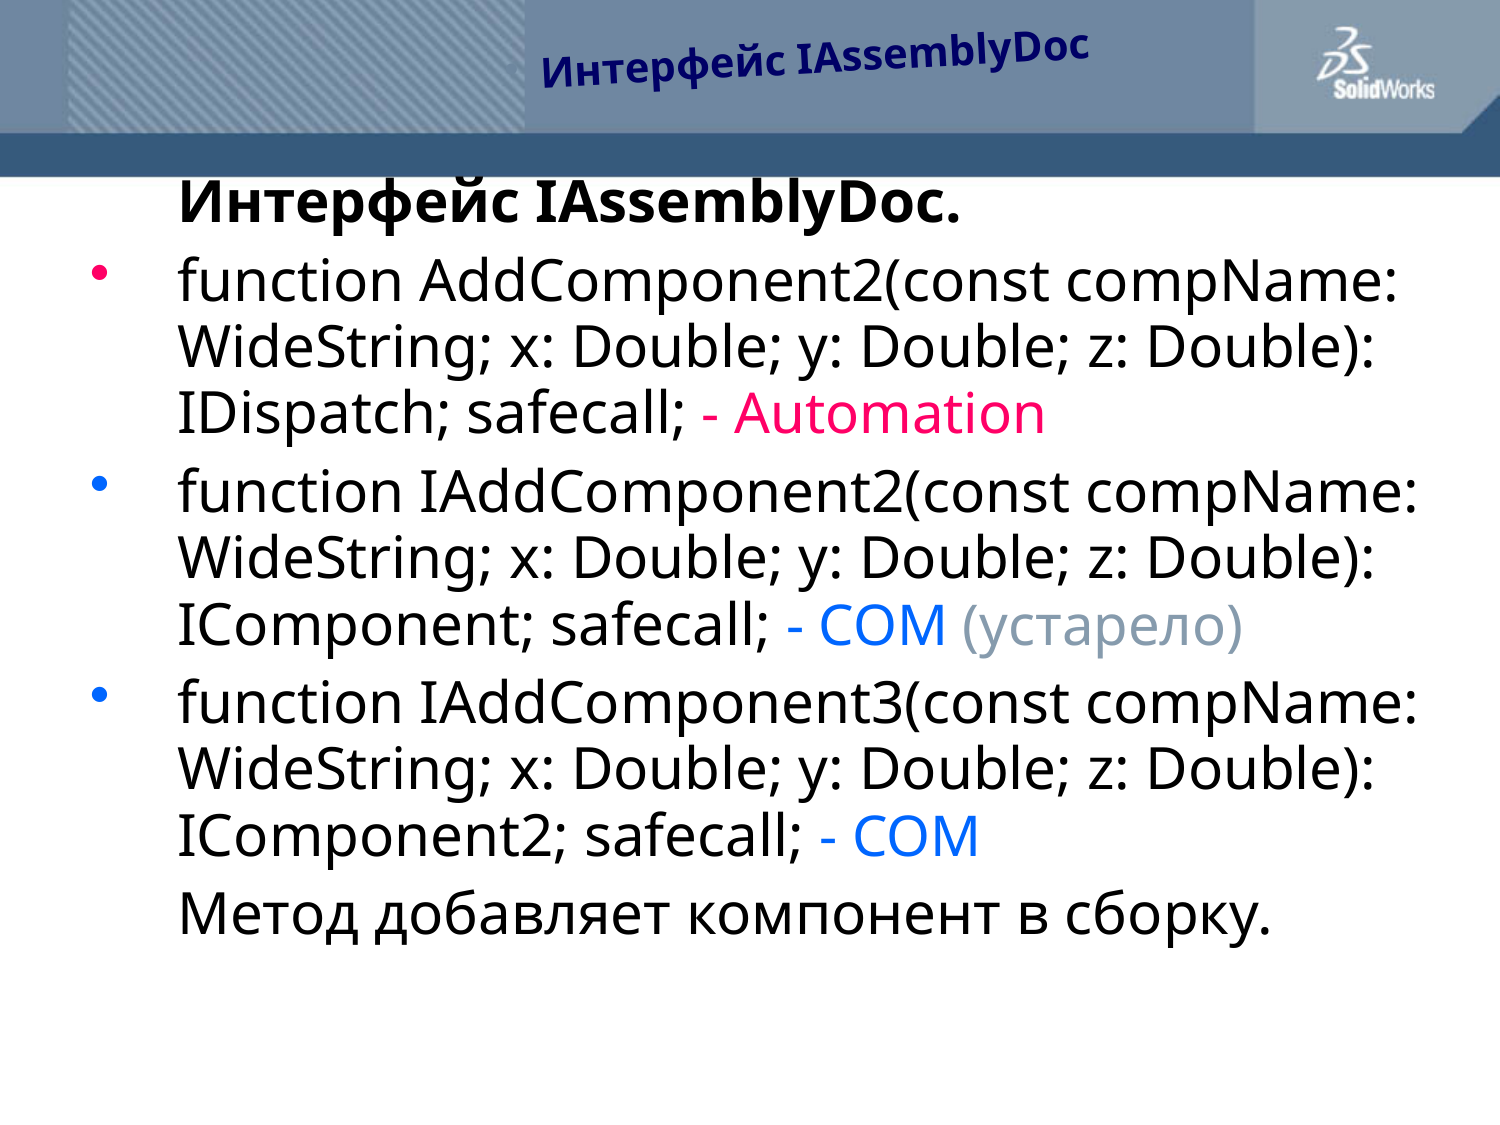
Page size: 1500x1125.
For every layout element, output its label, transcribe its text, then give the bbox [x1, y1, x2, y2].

text_box Интерфейс IAssemblyDoc [488, 11, 1107, 108]
text_box Интерфейс IAssemblyDoc. function AddComponent2(const compName: WideString; x: Double; y: Double; z: Double): IDispatch; safecall; - Automation function IAddComponent2(const compName: WideString; x: Double; y: Double; z: Double): IComponent; safecall; - COM (устарело) function IAddComponent3(const compName: WideString; x: Double; y: Double; z: Double): IComponent2; safecall; - COM Метод добавляет компонент в сборку. [75, 162, 1459, 1029]
picture [0, 0, 1500, 1125]
